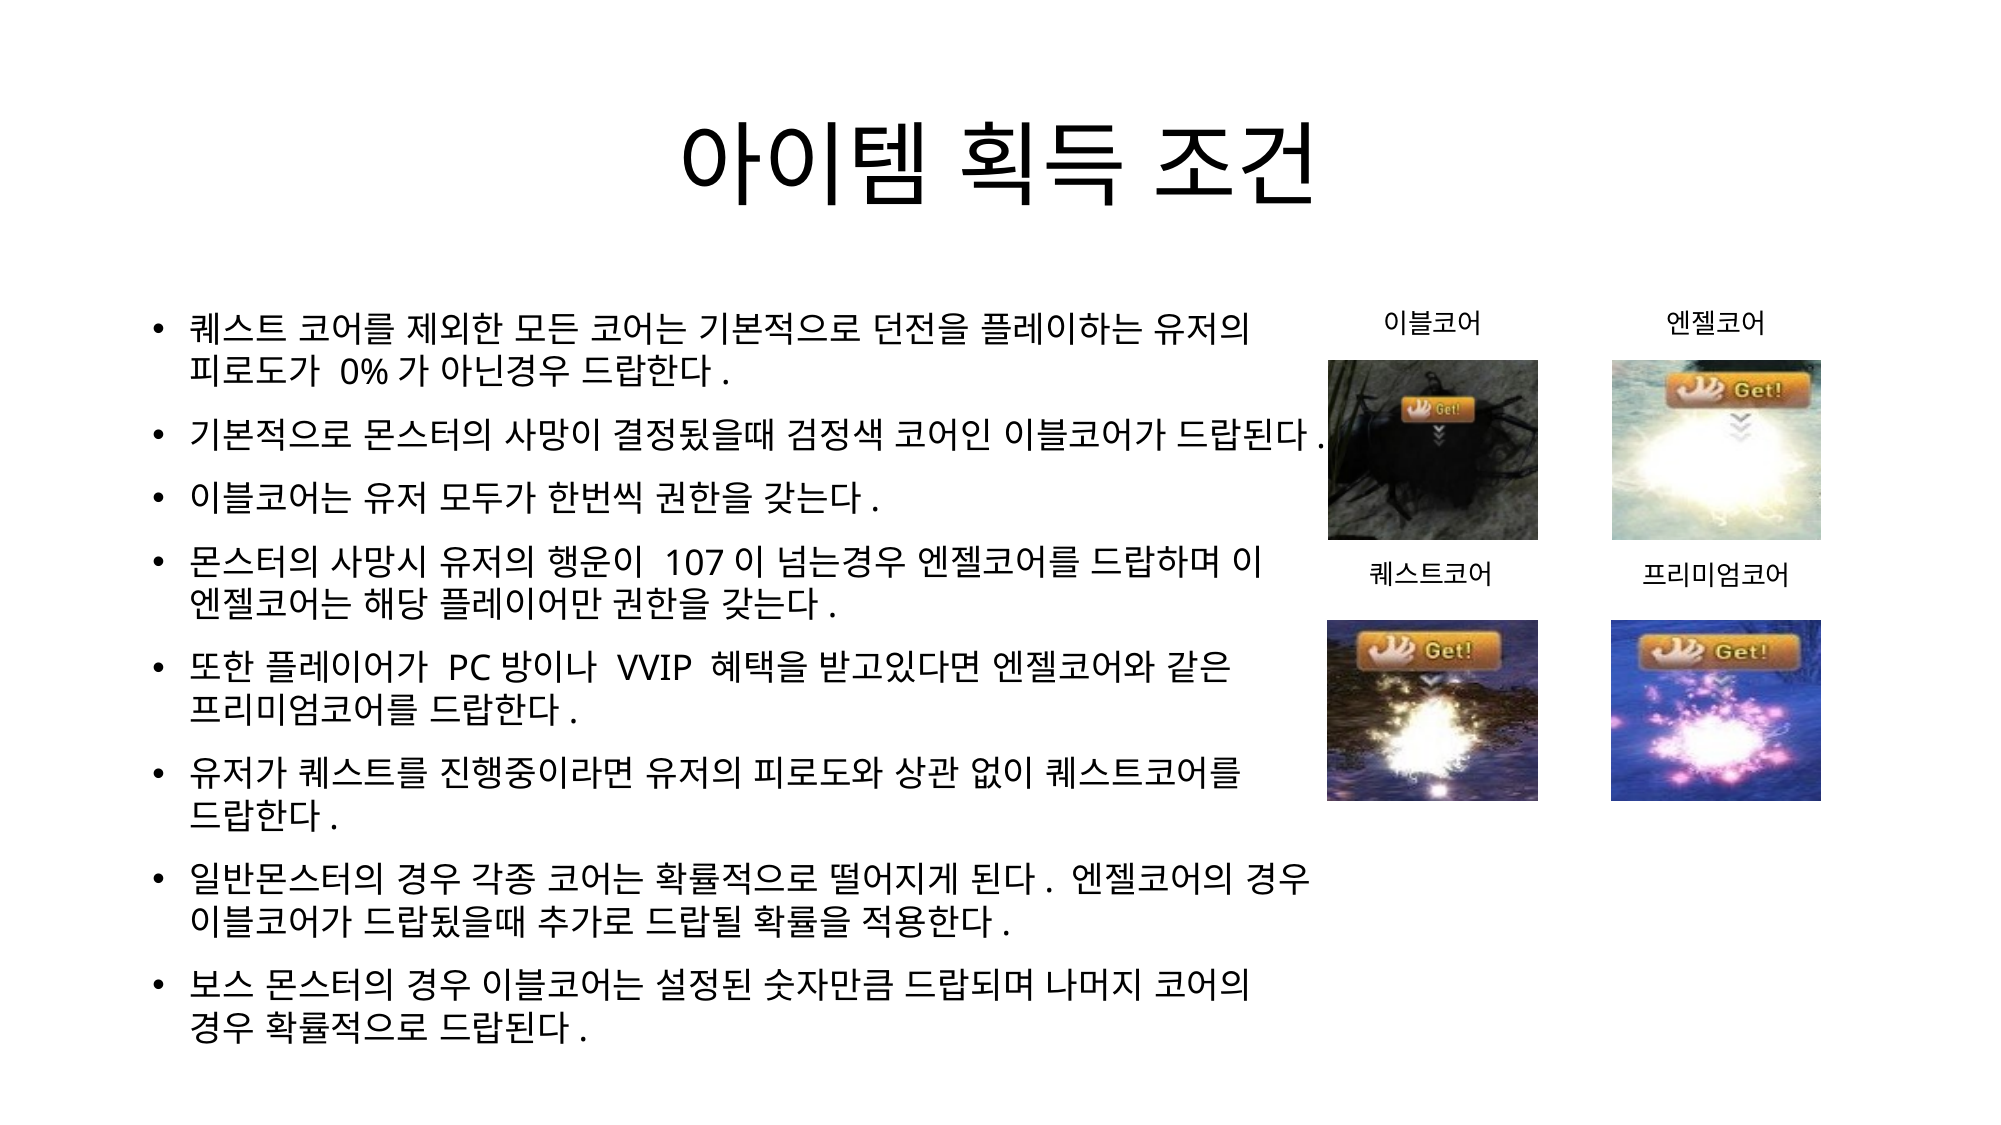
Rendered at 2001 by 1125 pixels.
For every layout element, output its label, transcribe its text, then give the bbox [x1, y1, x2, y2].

title 아이템 획득 조건 [137, 59, 1863, 278]
text_box 프리미엄코어 [1611, 550, 1822, 598]
text_box 이블코어 [1327, 299, 1538, 347]
text_box 퀘스트코어 [1326, 550, 1537, 598]
picture [1328, 360, 1538, 540]
picture [1611, 620, 1821, 801]
picture [1327, 620, 1538, 801]
picture [1611, 360, 1821, 540]
text_box 엔젤코어 [1601, 299, 1831, 347]
list 퀘스트 코어를 제외한 모든 코어는 기본적으로 던전을 플레이하는 유저의 피로도가 0%가 아닌경우 드랍한다. 기본적으로 몬스터의 사망이 결정됬을때 검정색 코어인 이블코어가 드랍된다. 이블코어는 유저 모두가 한번씩 권한을 갖는다. 몬스터의 사망시 유저의 행운이 107이 넘는경우 엔젤코어를 드랍하며 이 엔젤코어는 해당 플레이어만 권한을 갖는다. 또한 플레이어가 PC방이나 VVIP 혜택을 받고있다면 엔젤코어와 같은 프리미엄코어를 드랍한다. 유저가 퀘스트를 진행중이라면 유저의 피로도와 상관 없이 퀘스트코어를 드랍한다. 일반몬스터의 경우 각종 코어는 확률적으로 떨어지게 된다. 엔젤코어의 경우 이블코어가 드랍됬을때 추가로 드랍될 확률을 적용한다. 보스 몬스터의 경우 이블코어는 설정된 숫자만큼 드랍되며 나머지 코어의 경우 확률적으로 드랍된다. [137, 299, 1328, 1014]
